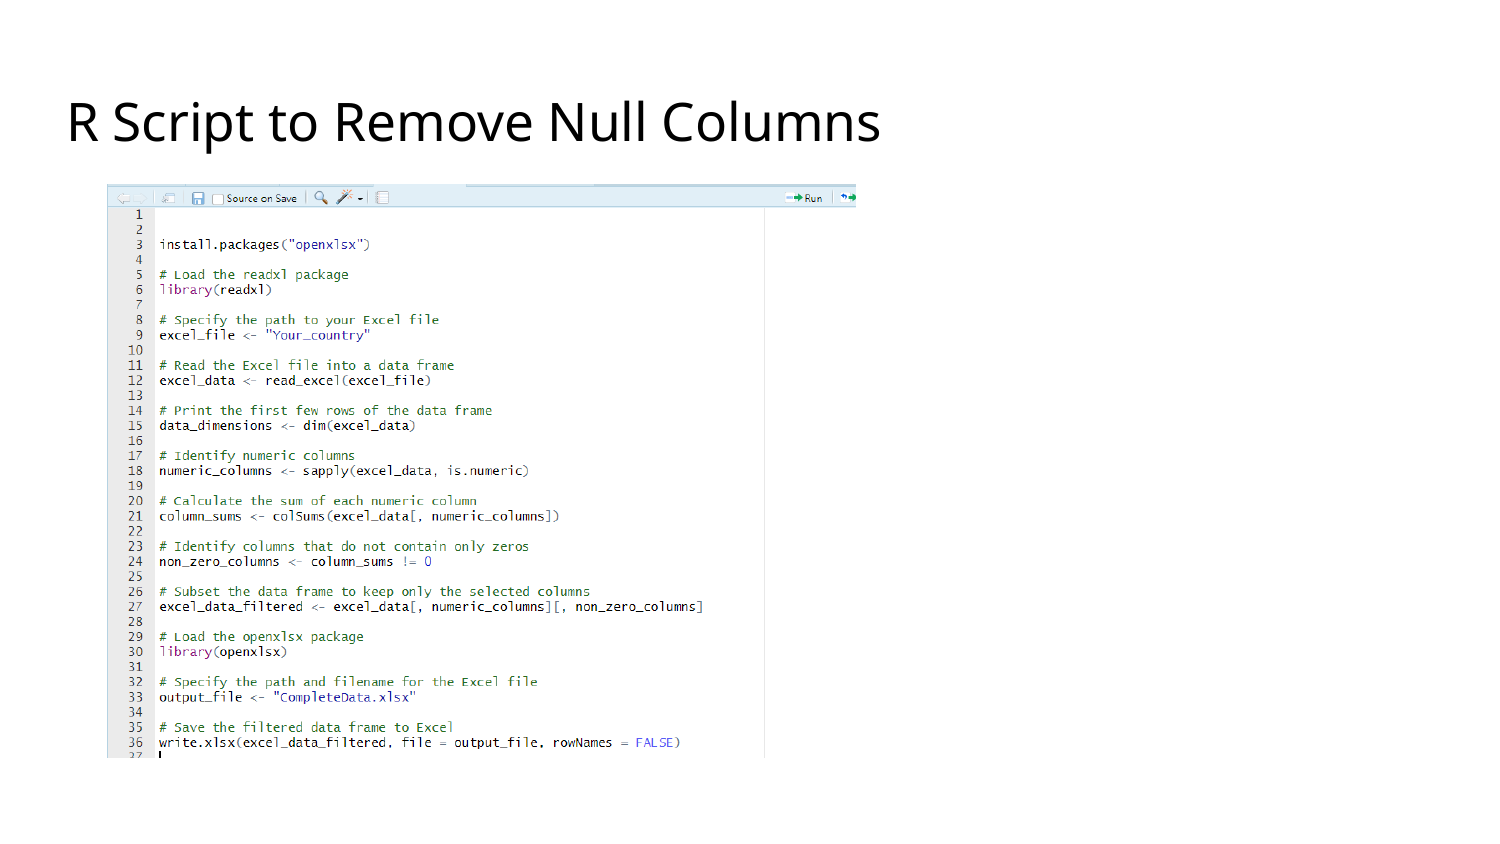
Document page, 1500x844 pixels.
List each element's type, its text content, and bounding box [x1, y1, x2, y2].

picture [106, 183, 857, 758]
title R Script to Remove Null Columns [51, 72, 1449, 167]
